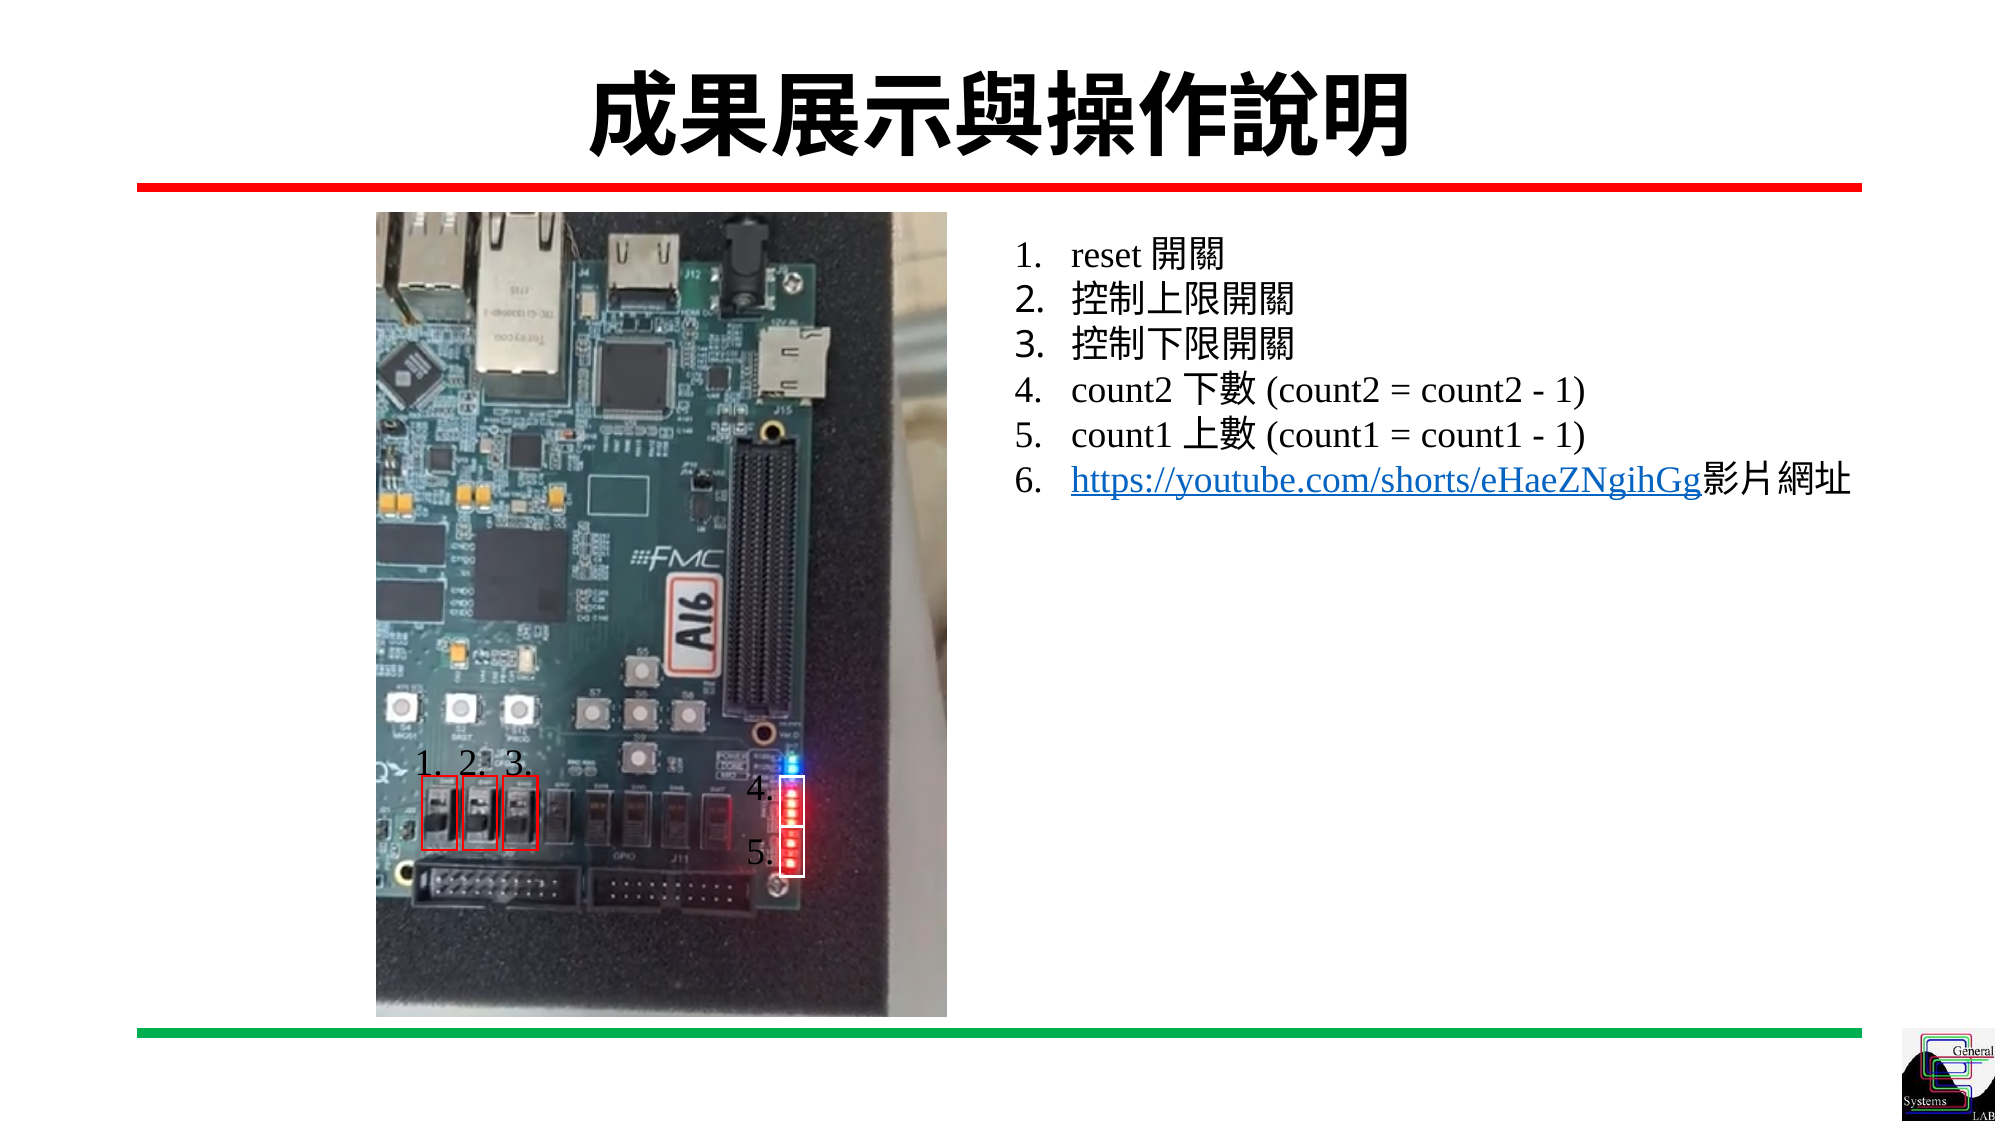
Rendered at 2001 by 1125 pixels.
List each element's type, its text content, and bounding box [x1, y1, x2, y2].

picture [1902, 1028, 1995, 1121]
title 成果展示與操作說明 [137, 59, 1863, 178]
text_box reset開關 控制上限開關 控制下限開關 count2下數(count2 = count2 - 1) count1上數(count1 = count1 - 1) https://youtube.com/shorts/eHaeZNgihGg影片網址 [999, 222, 1886, 552]
picture [376, 212, 947, 1017]
